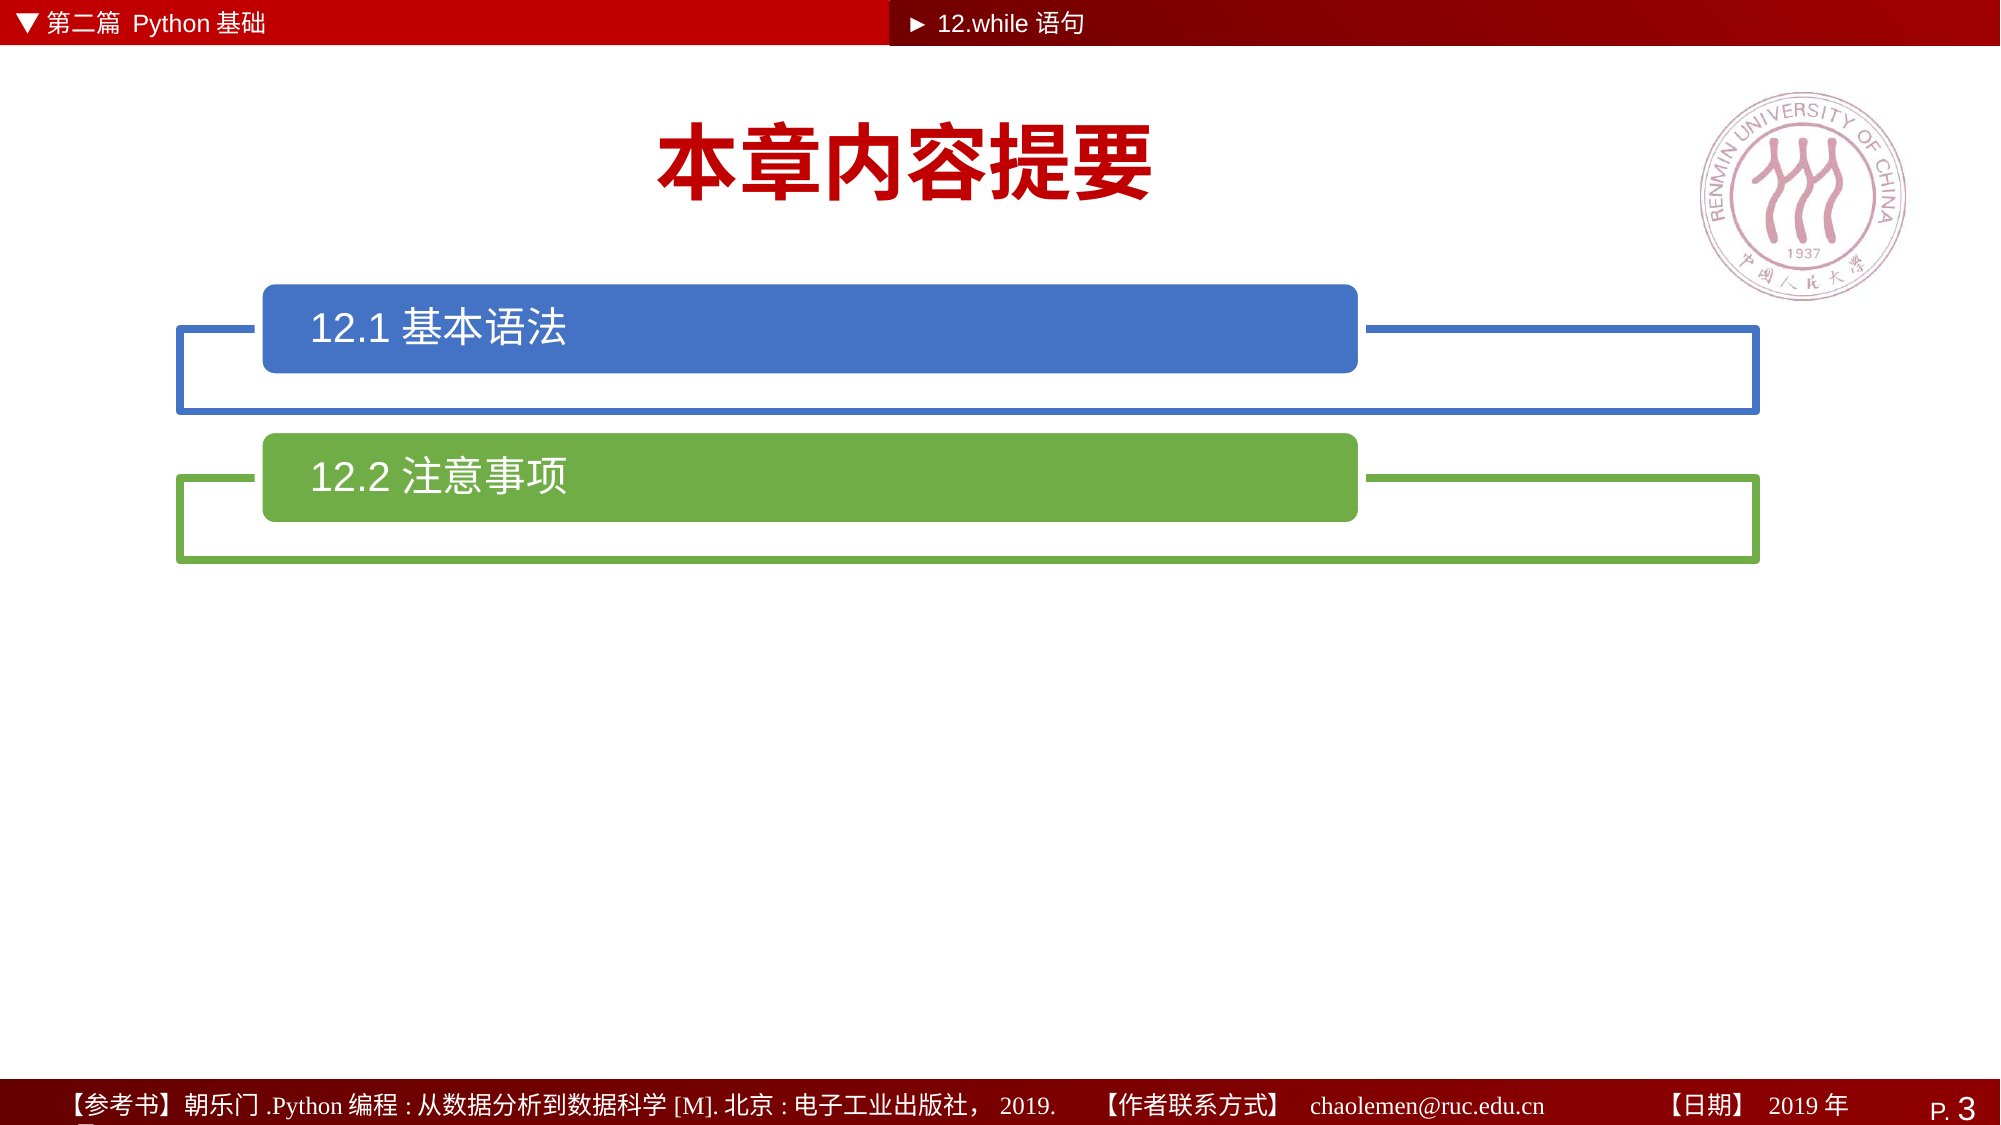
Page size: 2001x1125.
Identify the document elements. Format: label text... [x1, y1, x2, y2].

list ▼第二篇 Python基础 [0, 0, 725, 43]
list ► 12.while语句 [890, 0, 1249, 43]
title 本章内容提要 [101, 92, 1710, 229]
picture [1696, 89, 1910, 304]
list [179, 278, 1756, 563]
